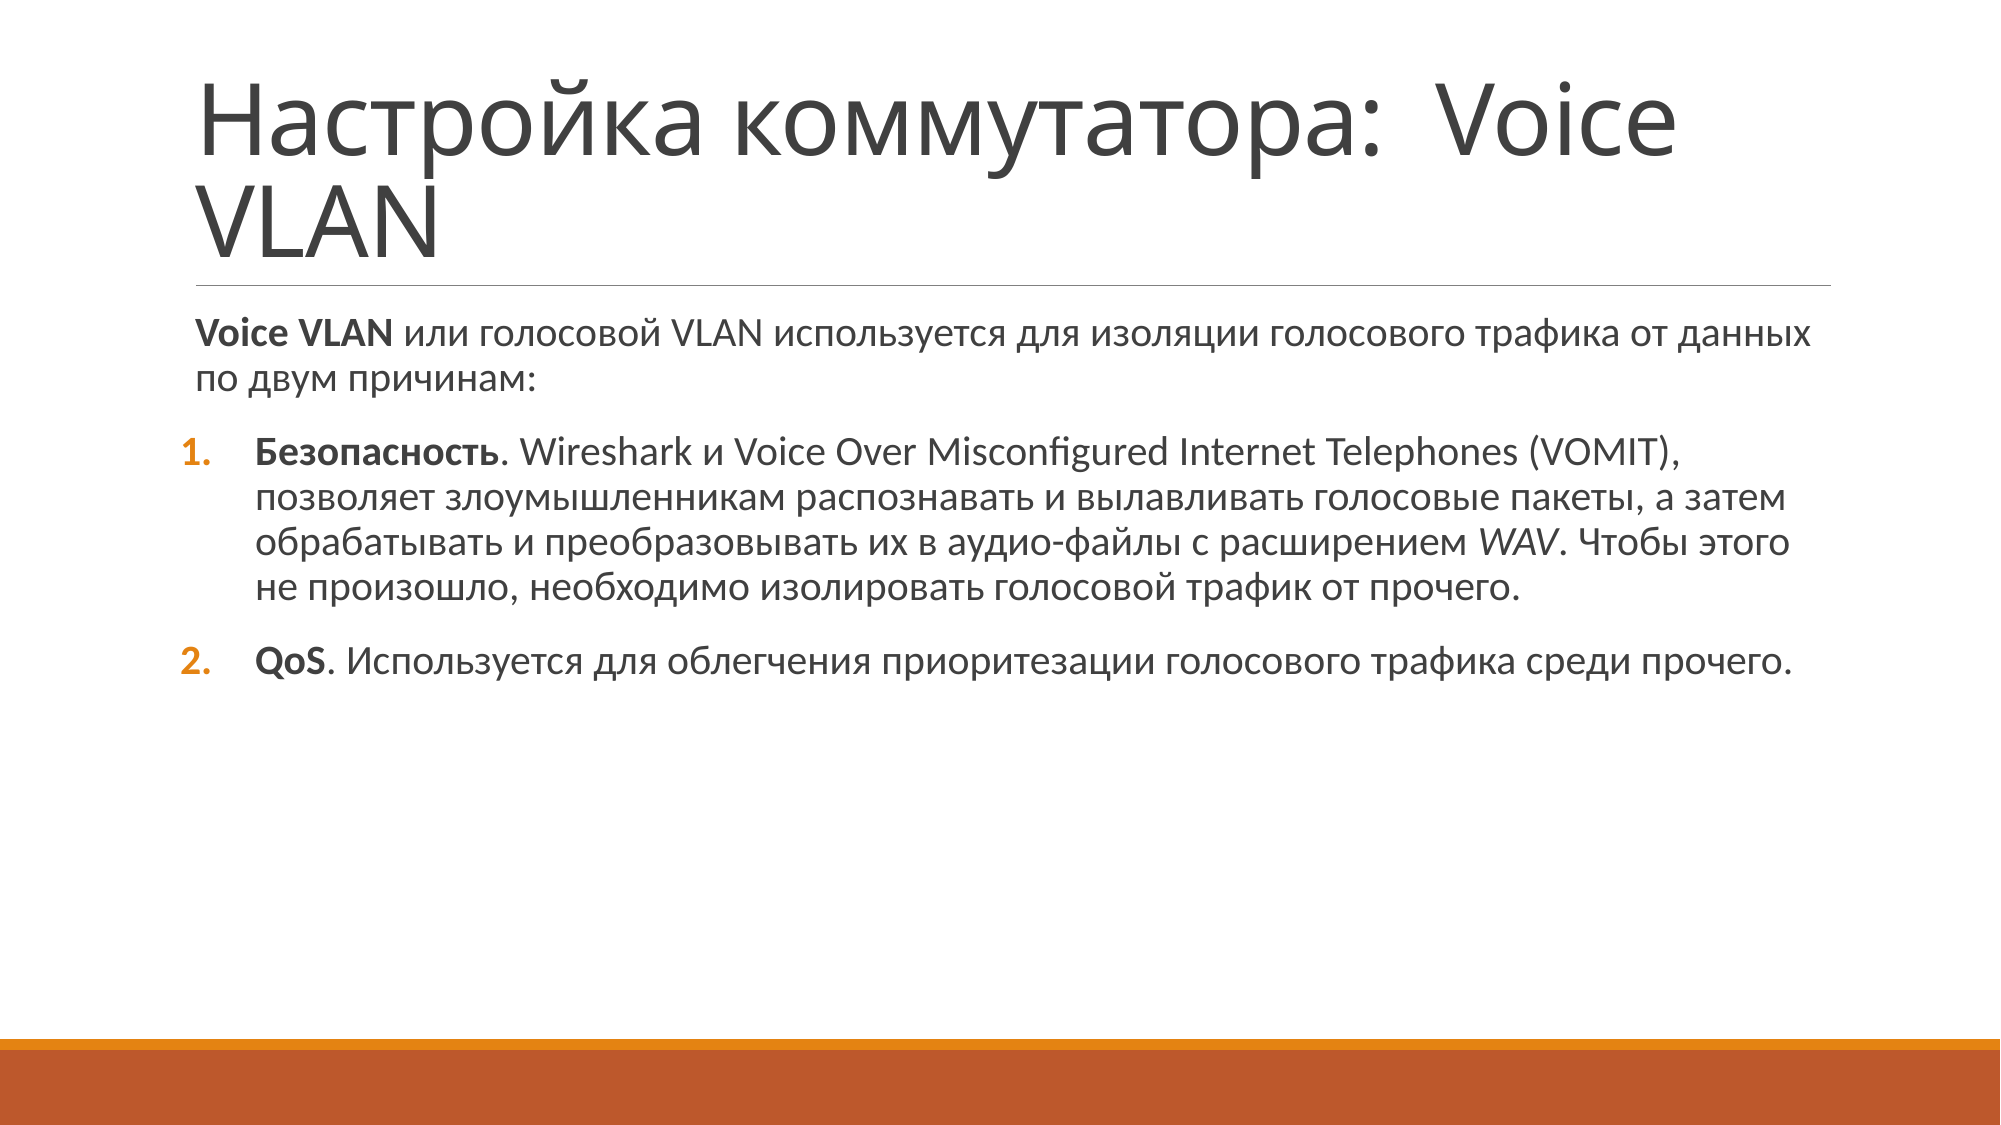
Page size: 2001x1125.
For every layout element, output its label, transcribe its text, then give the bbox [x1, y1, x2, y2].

title Настройка коммутатора: Voice VLAN [180, 47, 1830, 285]
list Voice VLAN или голосовой VLAN используется для изоляции голосового трафика от данных по двум причинам: Безопасность. Wireshark и Voice Over Misconfigured Internet Telephones (VOMIT), позволяет злоумышленникам распознавать и вылавливать голосовые пакеты, а затем обрабатывать и преобразовывать их в аудио-файлы с расширением WAV. Чтобы этого не произошло, необходимо изолировать голосовой трафик от прочего. QoS. Используется для облегчения приоритезации голосового трафика среди прочего. [180, 302, 1830, 963]
